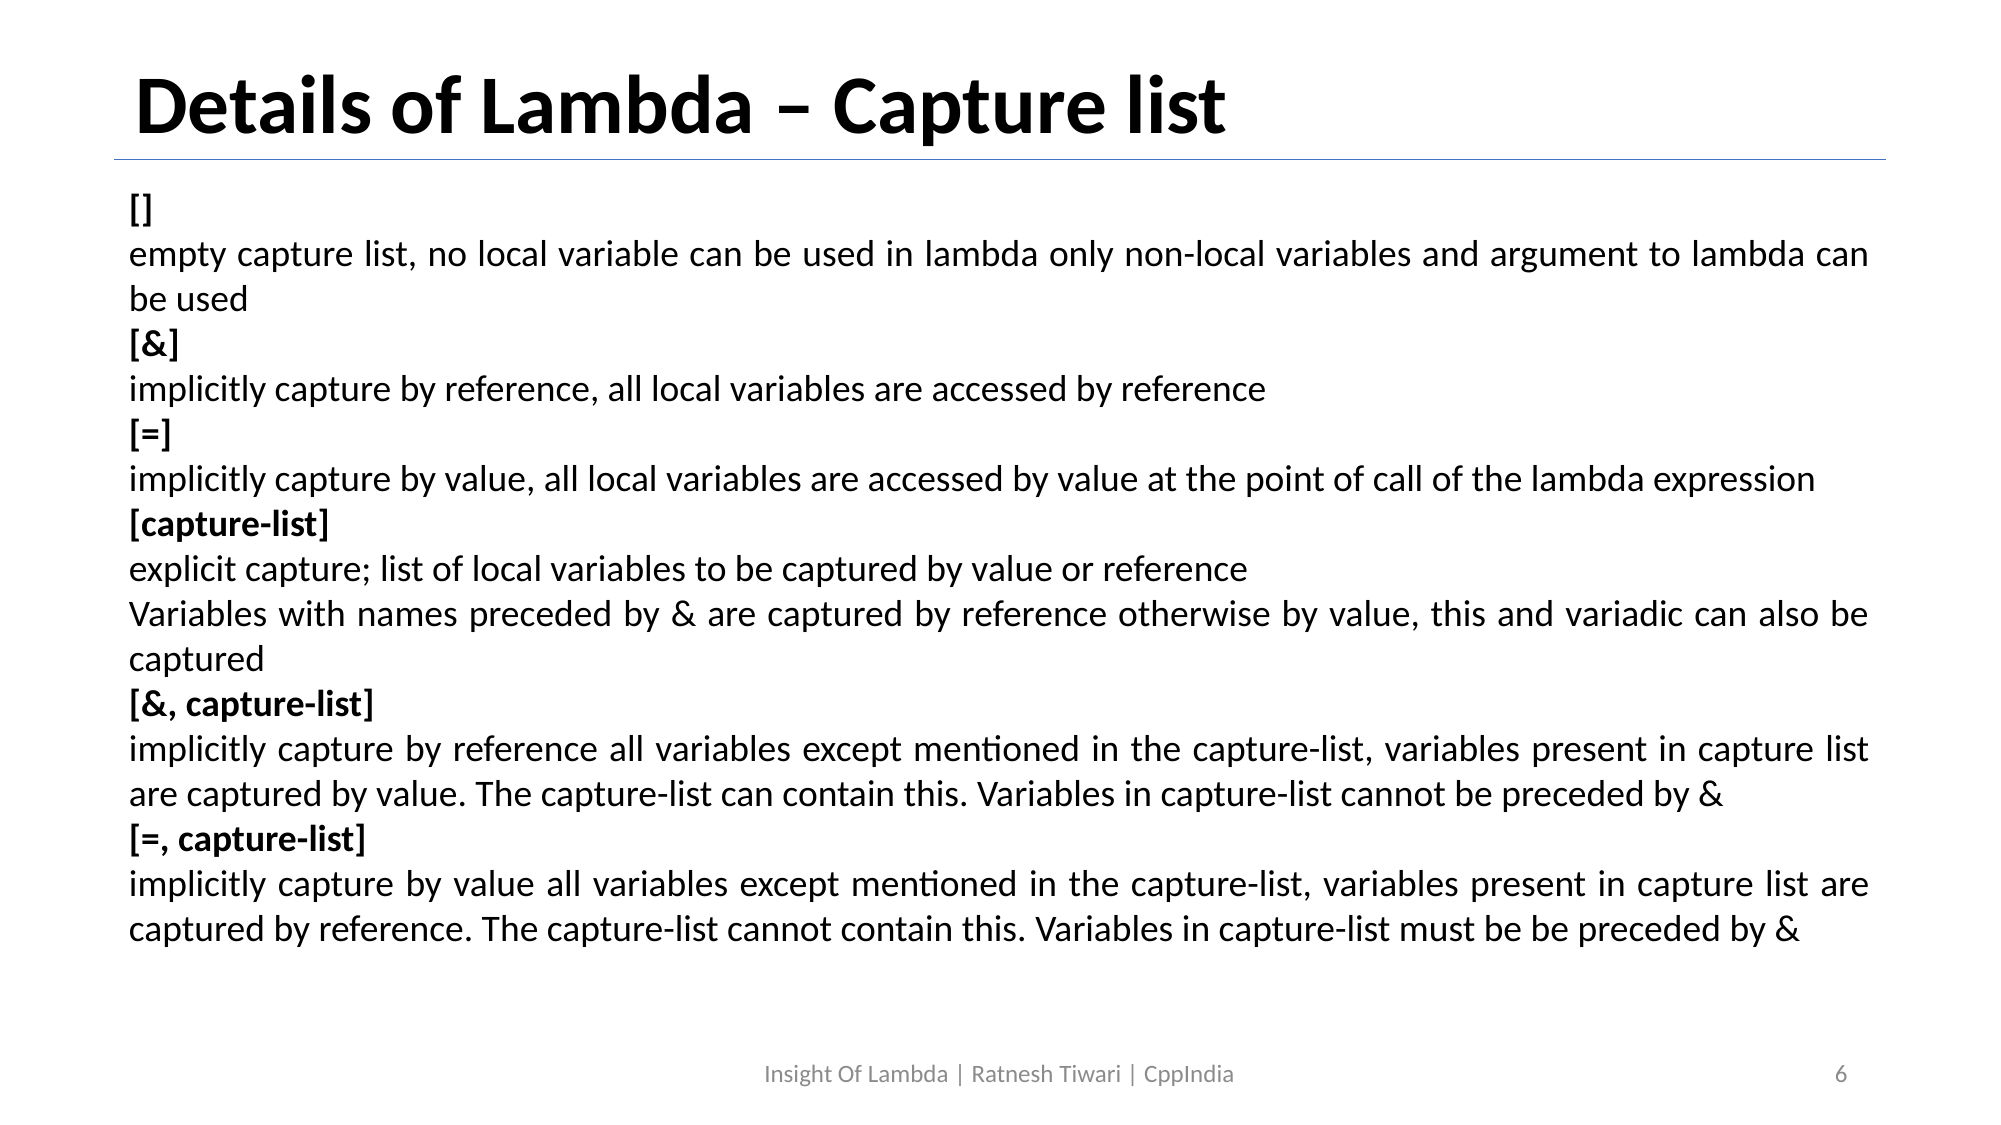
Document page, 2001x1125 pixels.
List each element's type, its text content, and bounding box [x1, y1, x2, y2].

slide_number 6 [1412, 1042, 1863, 1103]
text_box Details of Lambda – Capture list [120, 43, 1244, 158]
text_box [] empty capture list, no local variable can be used in lambda only non-local variables and argument to lambda can be used [&] implicitly capture by reference, all local variables are accessed by reference [=] implicitly capture by value, all local variables are accessed by value at the point of call of the lambda expression [capture-list] explicit capture; list of local variables to be captured by value or reference Variables with names preceded by & are captured by reference otherwise by value, this and variadic can also be captured [&, capture-list] implicitly capture by reference all variables except mentioned in the capture-list, variables present in capture list are captured by value. The capture-list can contain this. Variables in capture-list cannot be preceded by & [=, capture-list] implicitly capture by value all variables except mentioned in the capture-list, variables present in capture list are captured by reference. The capture-list cannot contain this. Variables in capture-list must be be preceded by & [114, 176, 1886, 957]
footer Insight Of Lambda | Ratnesh Tiwari | CppIndia [662, 1042, 1338, 1103]
